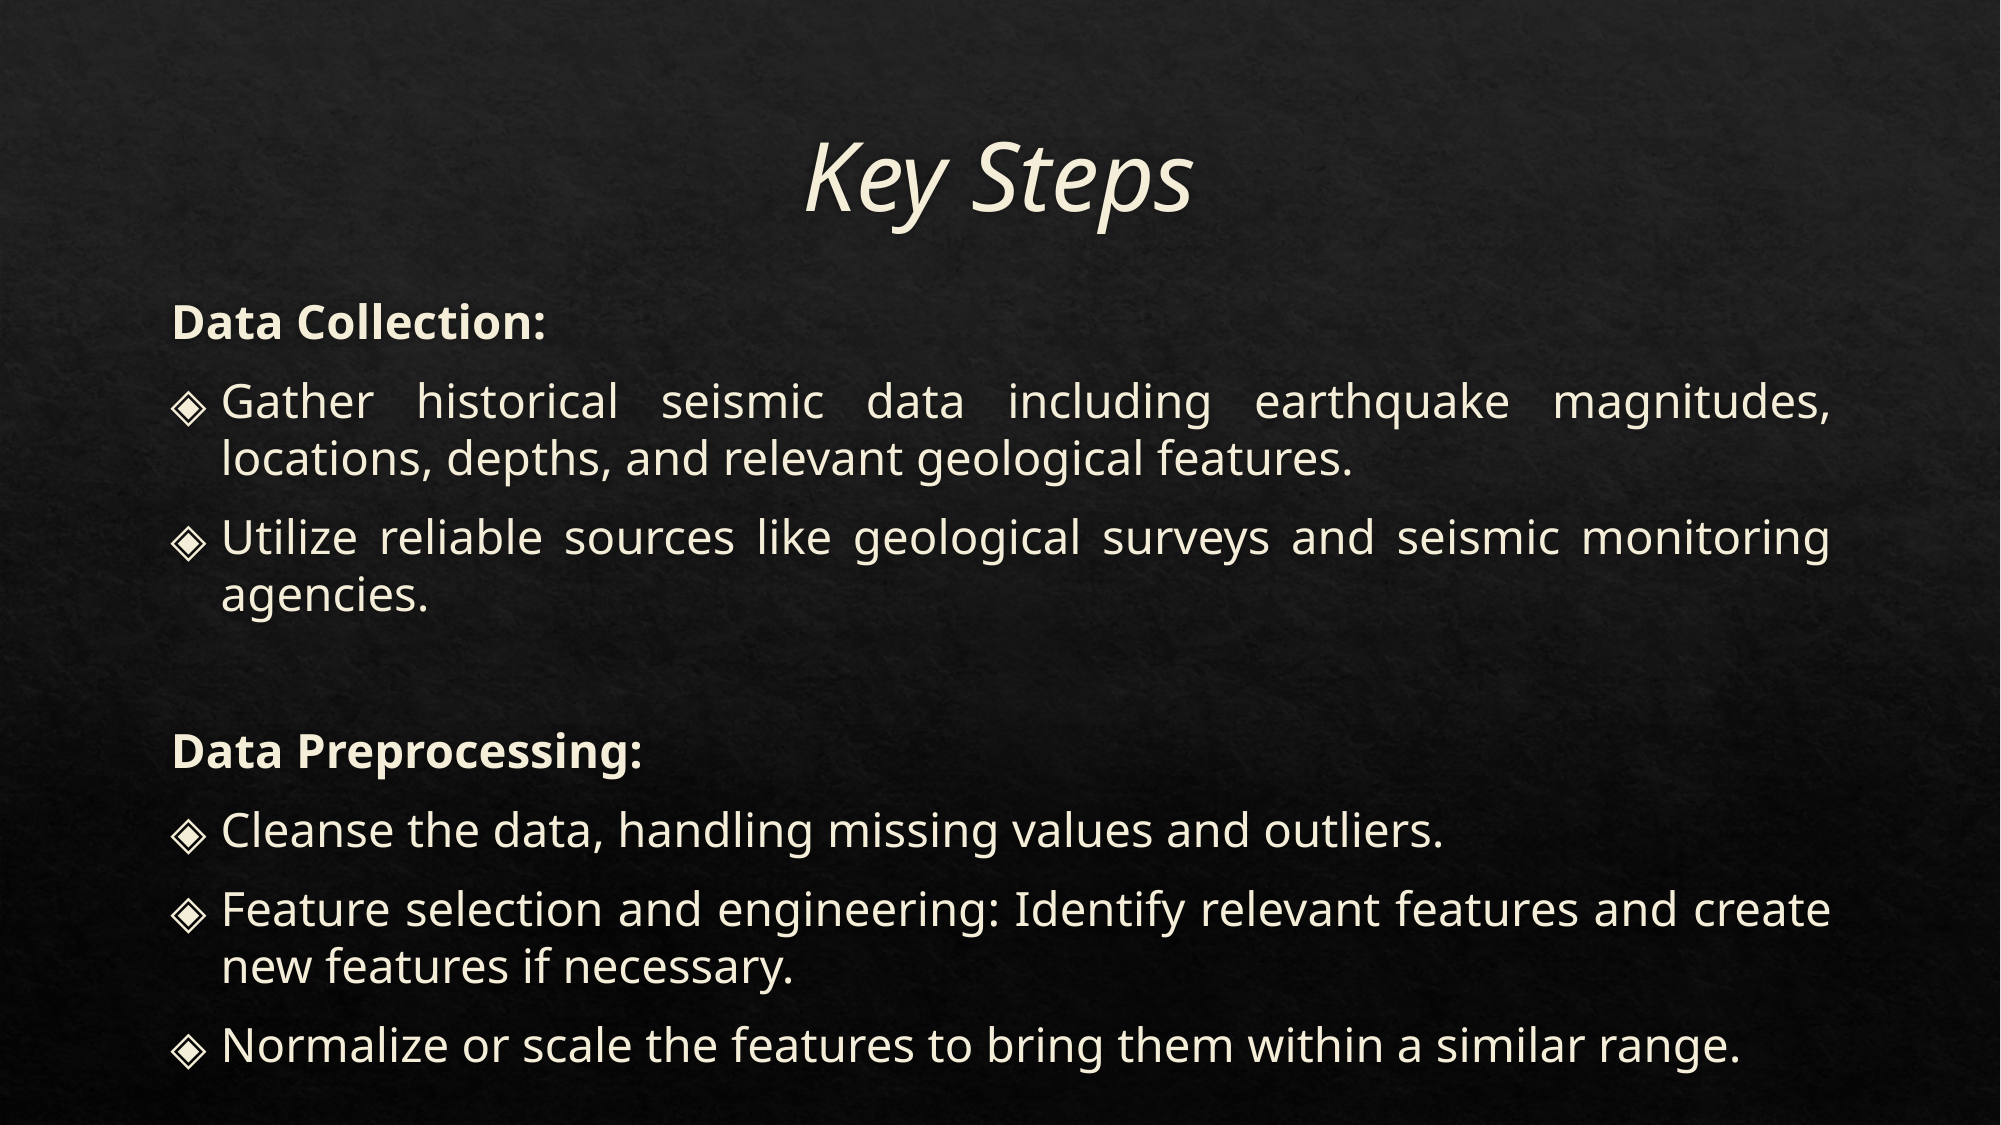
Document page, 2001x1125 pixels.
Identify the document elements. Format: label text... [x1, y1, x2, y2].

list Data Collection: Gather historical seismic data including earthquake magnitudes, locations, depths, and relevant geological features. Utilize reliable sources like geological surveys and seismic monitoring agencies. Data Preprocessing: Cleanse the data, handling missing values and outliers. Feature selection and engineering: Identify relevant features and create new features if necessary. Normalize or scale the features to bring them within a similar range. [149, 284, 1849, 1087]
picture [0, 0, 2001, 1125]
title Key Steps [149, 99, 1849, 261]
